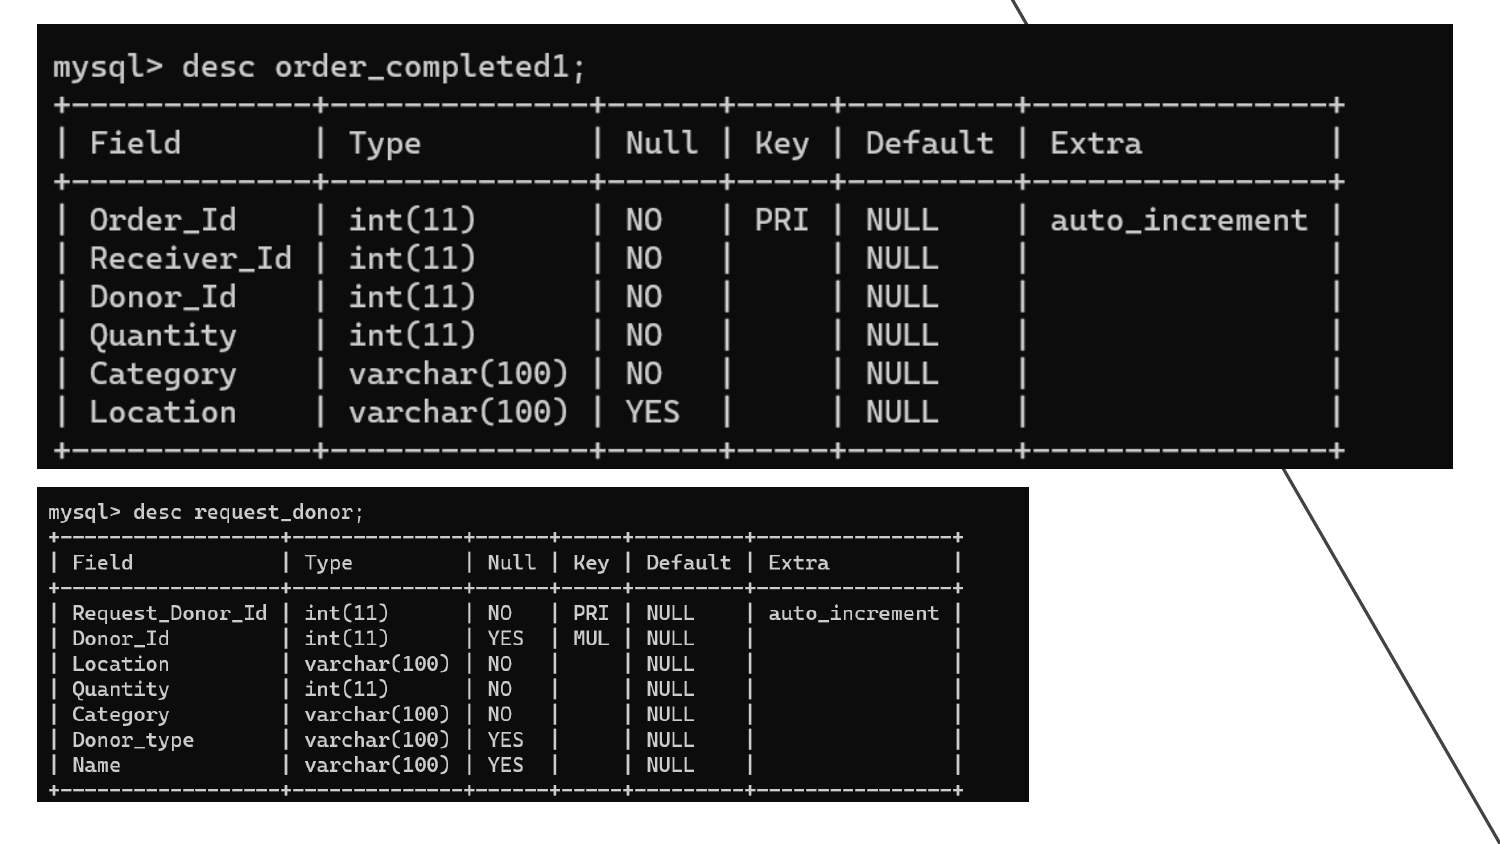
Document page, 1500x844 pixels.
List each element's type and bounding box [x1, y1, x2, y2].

picture [36, 486, 1029, 802]
picture [36, 24, 1454, 469]
